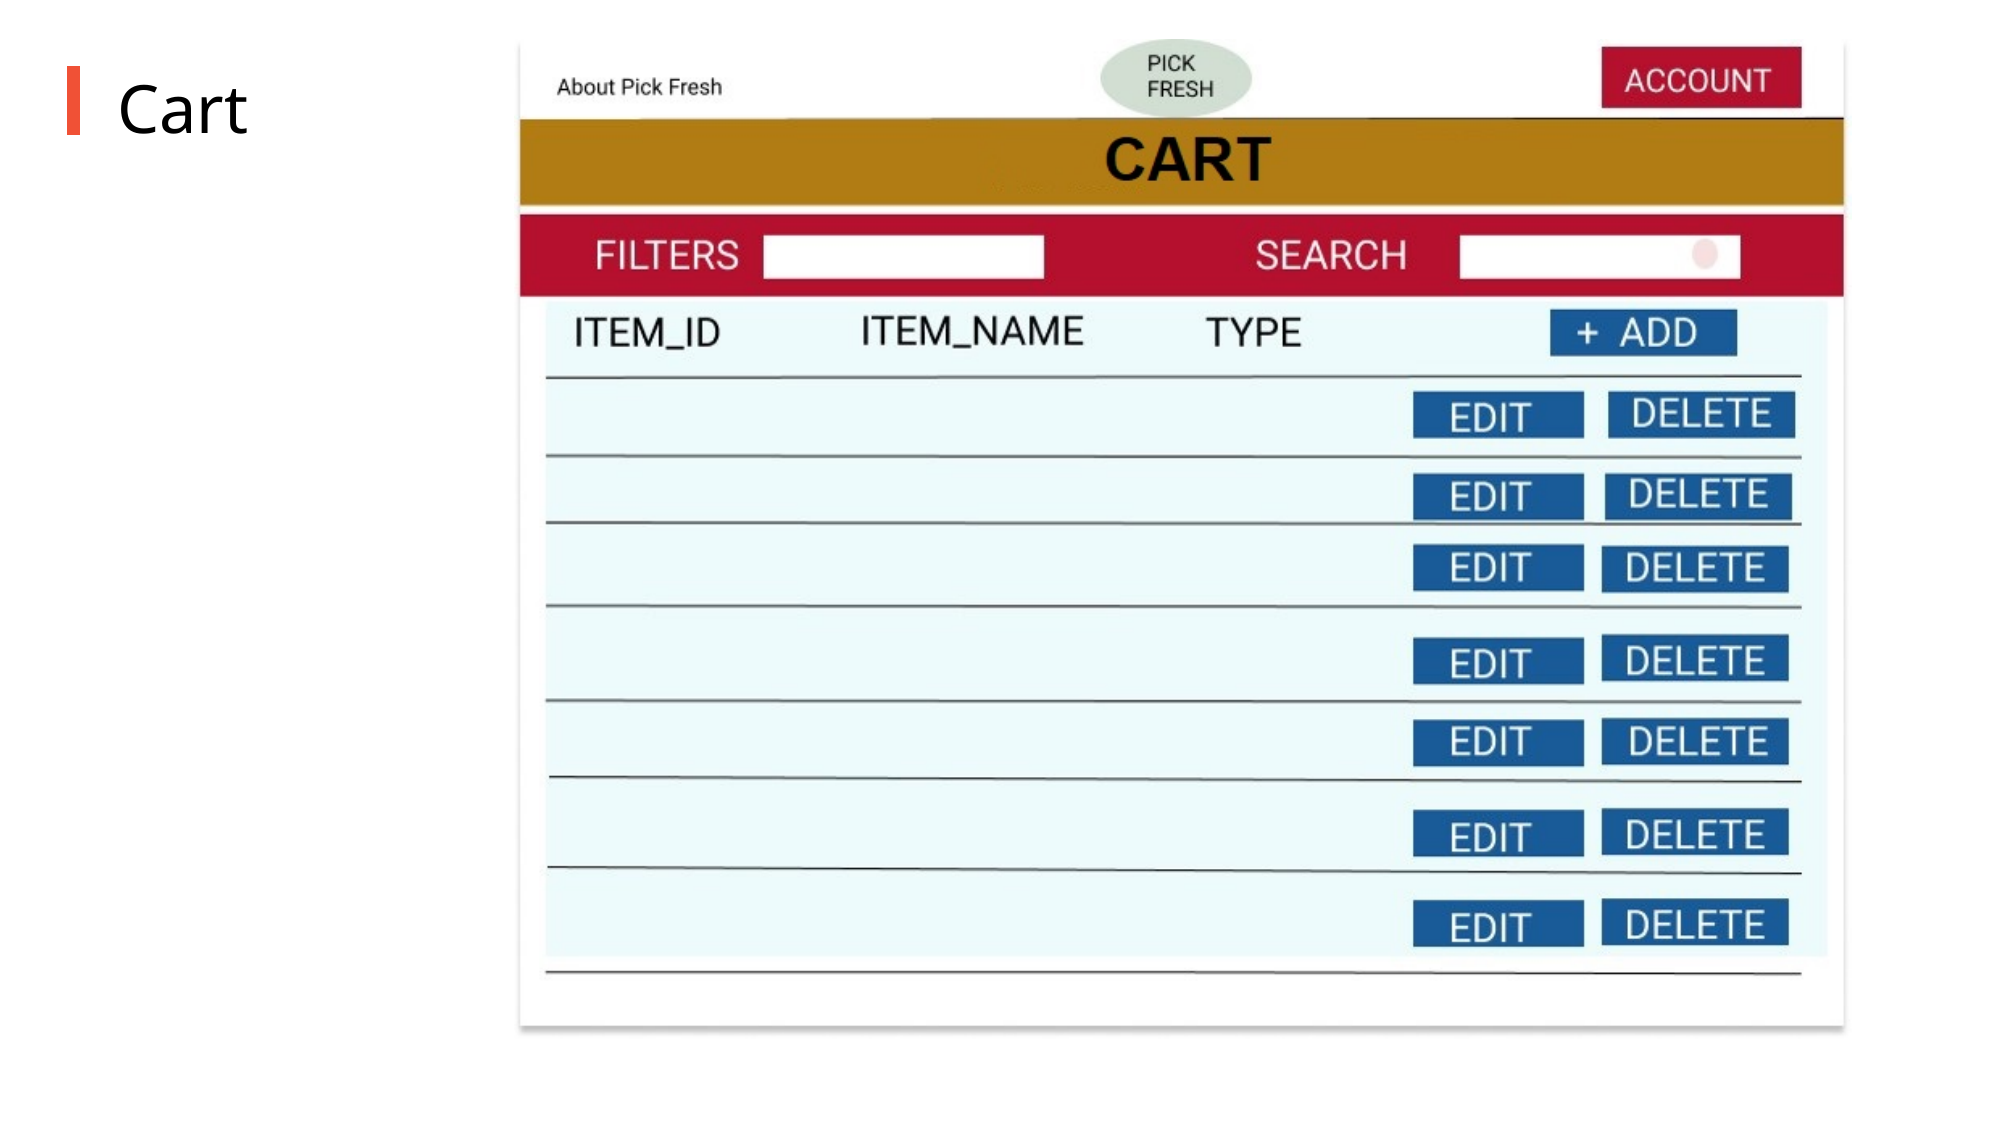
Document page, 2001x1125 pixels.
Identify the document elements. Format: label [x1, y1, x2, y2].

picture [514, 39, 1853, 1039]
text_box [65, 59, 270, 156]
